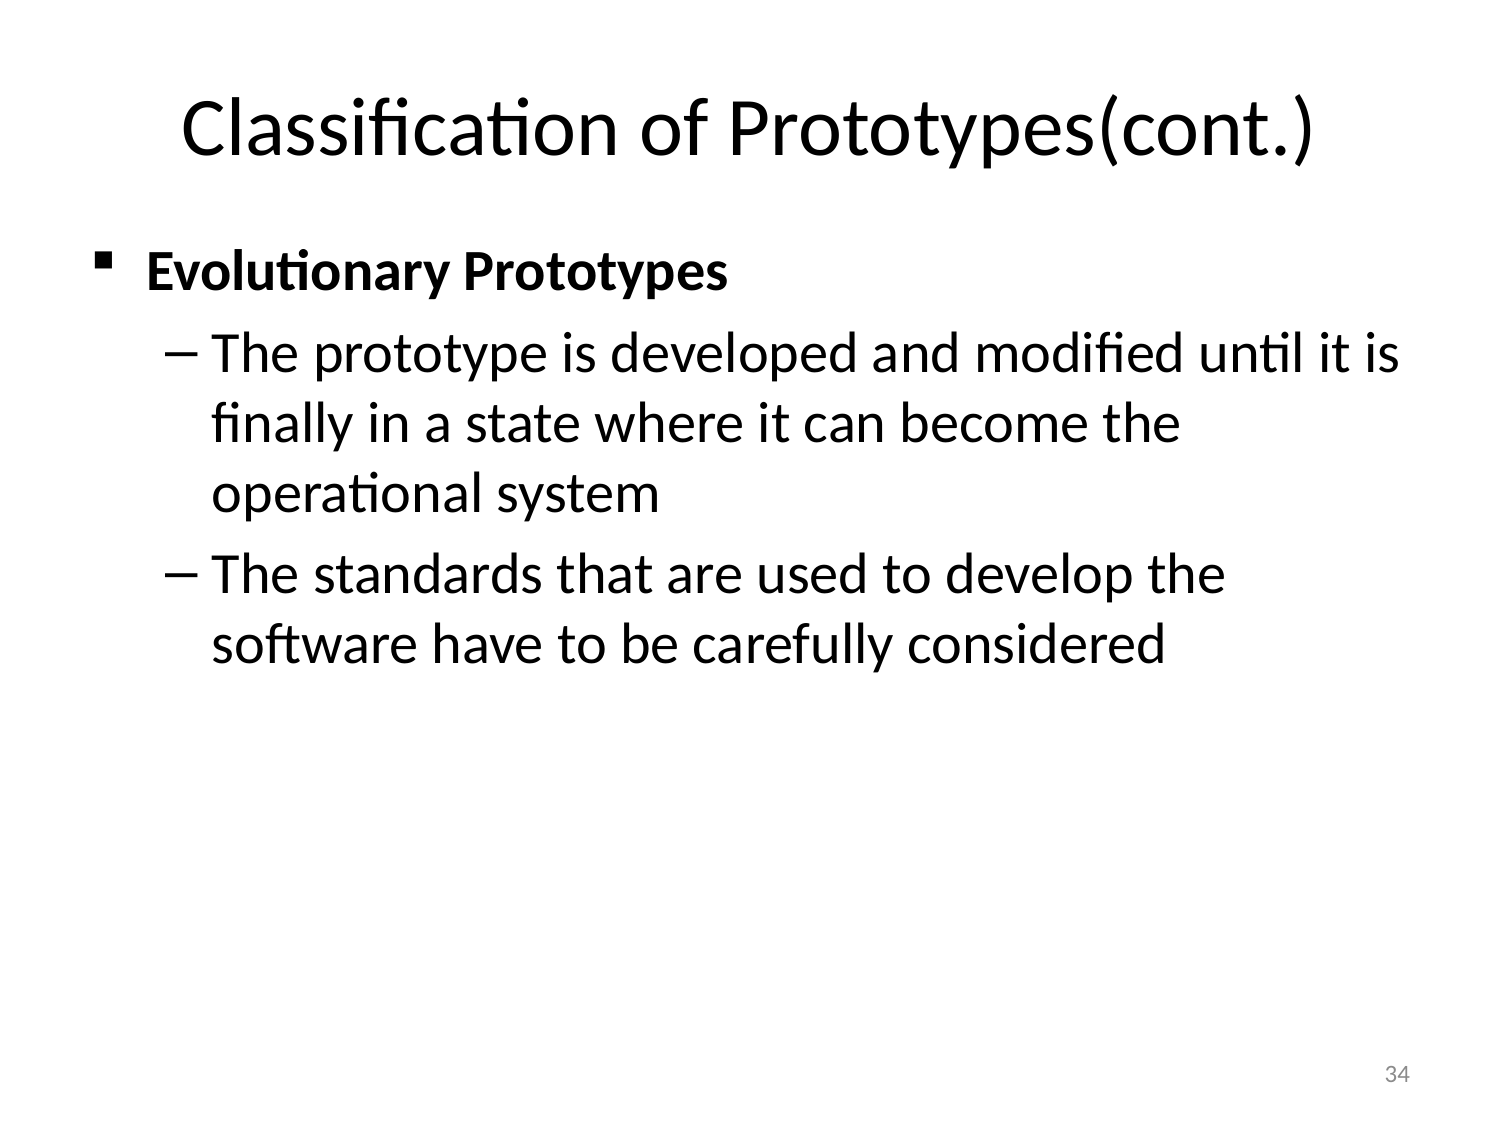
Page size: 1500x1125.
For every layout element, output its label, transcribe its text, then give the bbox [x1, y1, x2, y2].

title Classification of Prototypes(cont.) [75, 45, 1425, 200]
list Evolutionary Prototypes The prototype is developed and modified until it is finally in a state where it can become the operational system The standards that are used to develop the software have to be carefully considered [75, 224, 1425, 1005]
slide_number 34 [1074, 1042, 1425, 1103]
